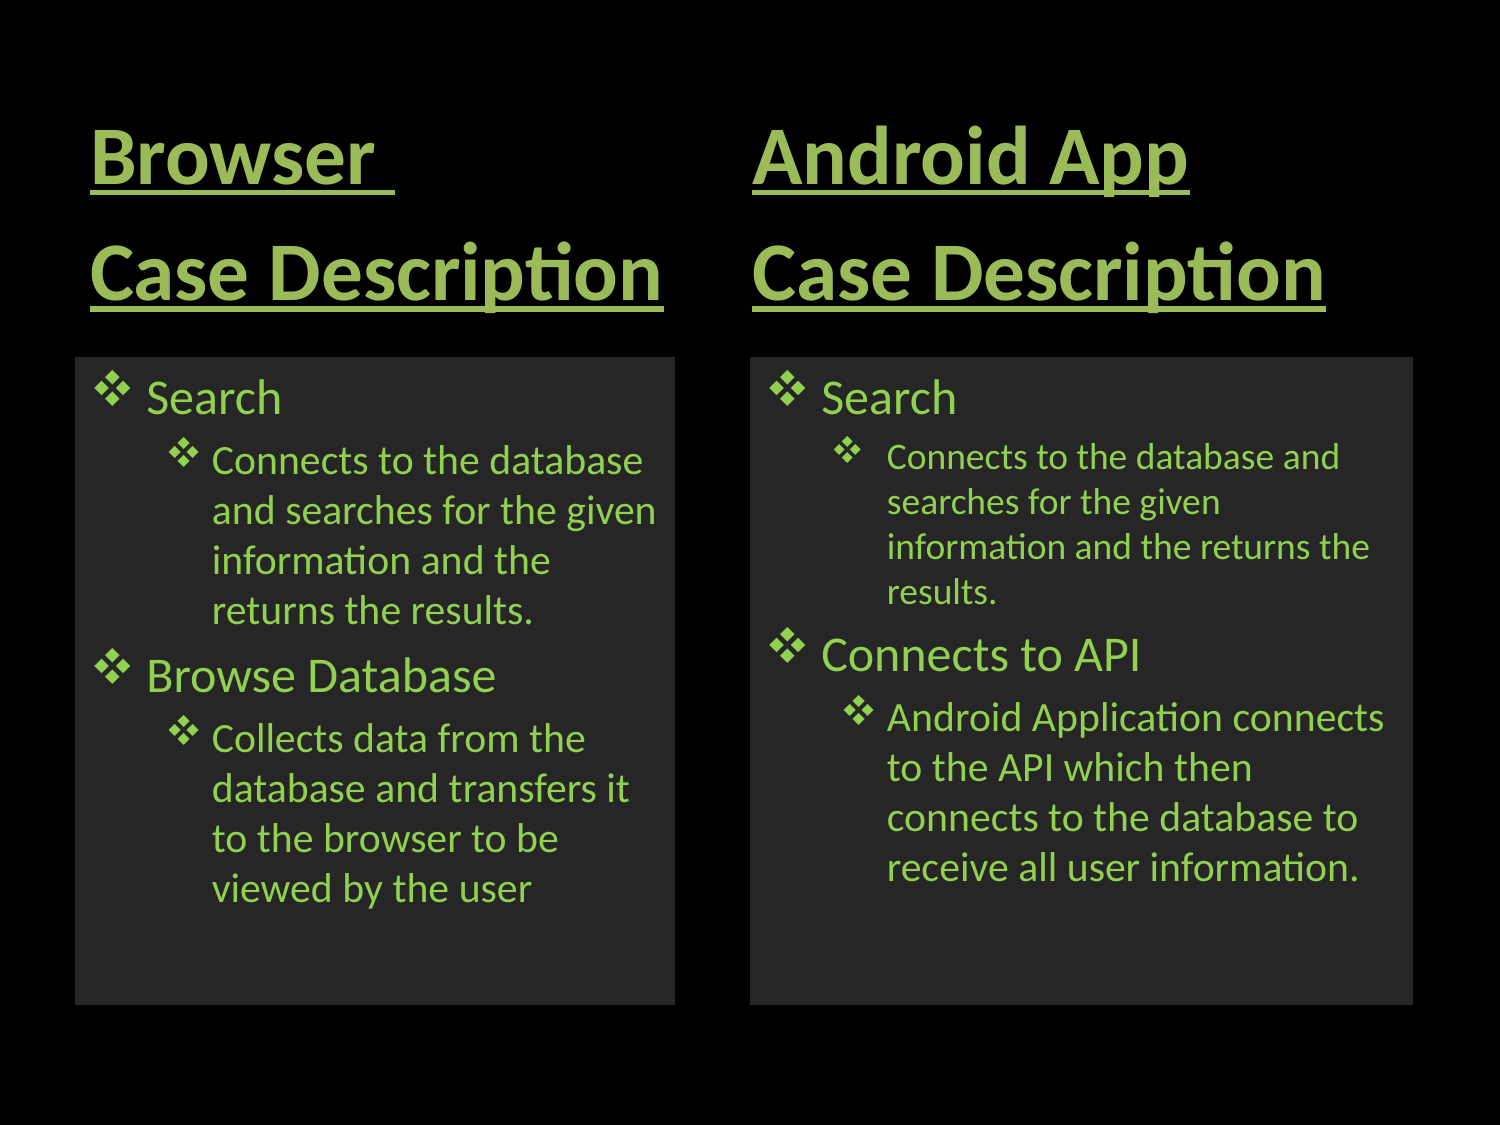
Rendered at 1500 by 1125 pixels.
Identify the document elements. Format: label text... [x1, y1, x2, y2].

list Android App Case Description [737, 220, 1401, 325]
list Search Connects to the database and searches for the given information and the returns the results. Connects to API Android Application connects to the API which then connects to the database to receive all user information. [750, 356, 1413, 1005]
list Search Connects to the database and searches for the given information and the returns the results. Browse Database Collects data from the database and transfers it to the browser to be viewed by the user [75, 356, 675, 1005]
list Browser Case Description [75, 99, 838, 325]
